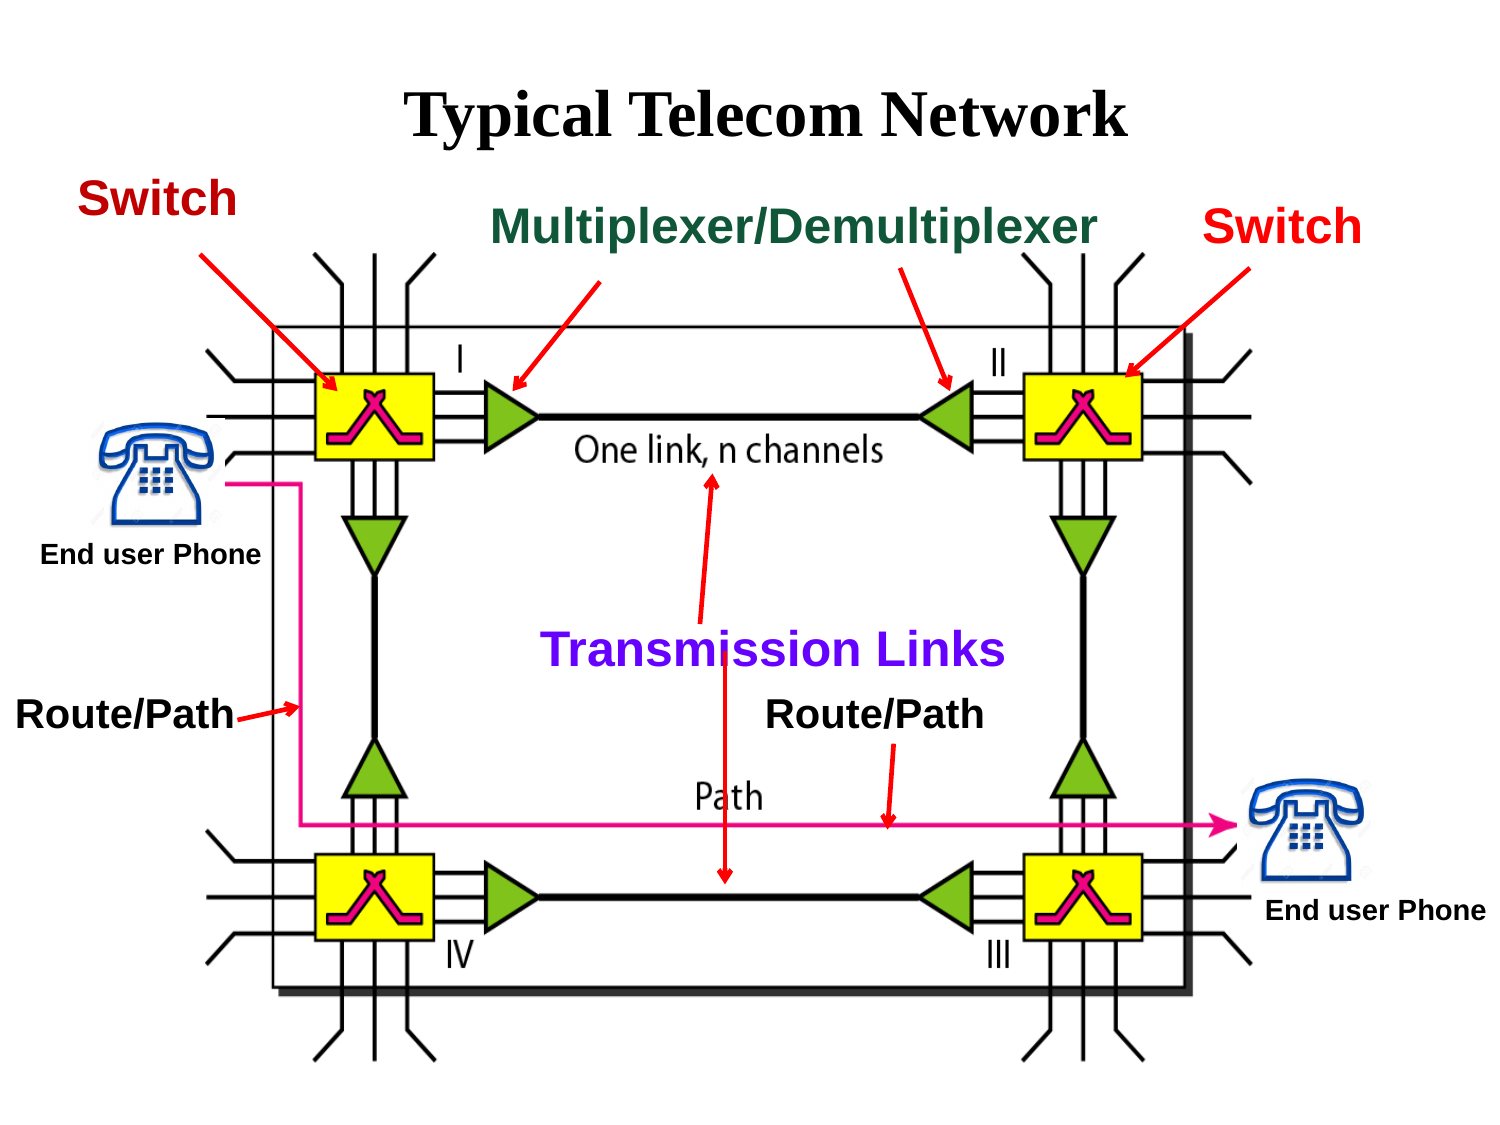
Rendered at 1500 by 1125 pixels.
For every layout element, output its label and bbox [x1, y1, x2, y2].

text_box [0, 62, 1500, 1063]
